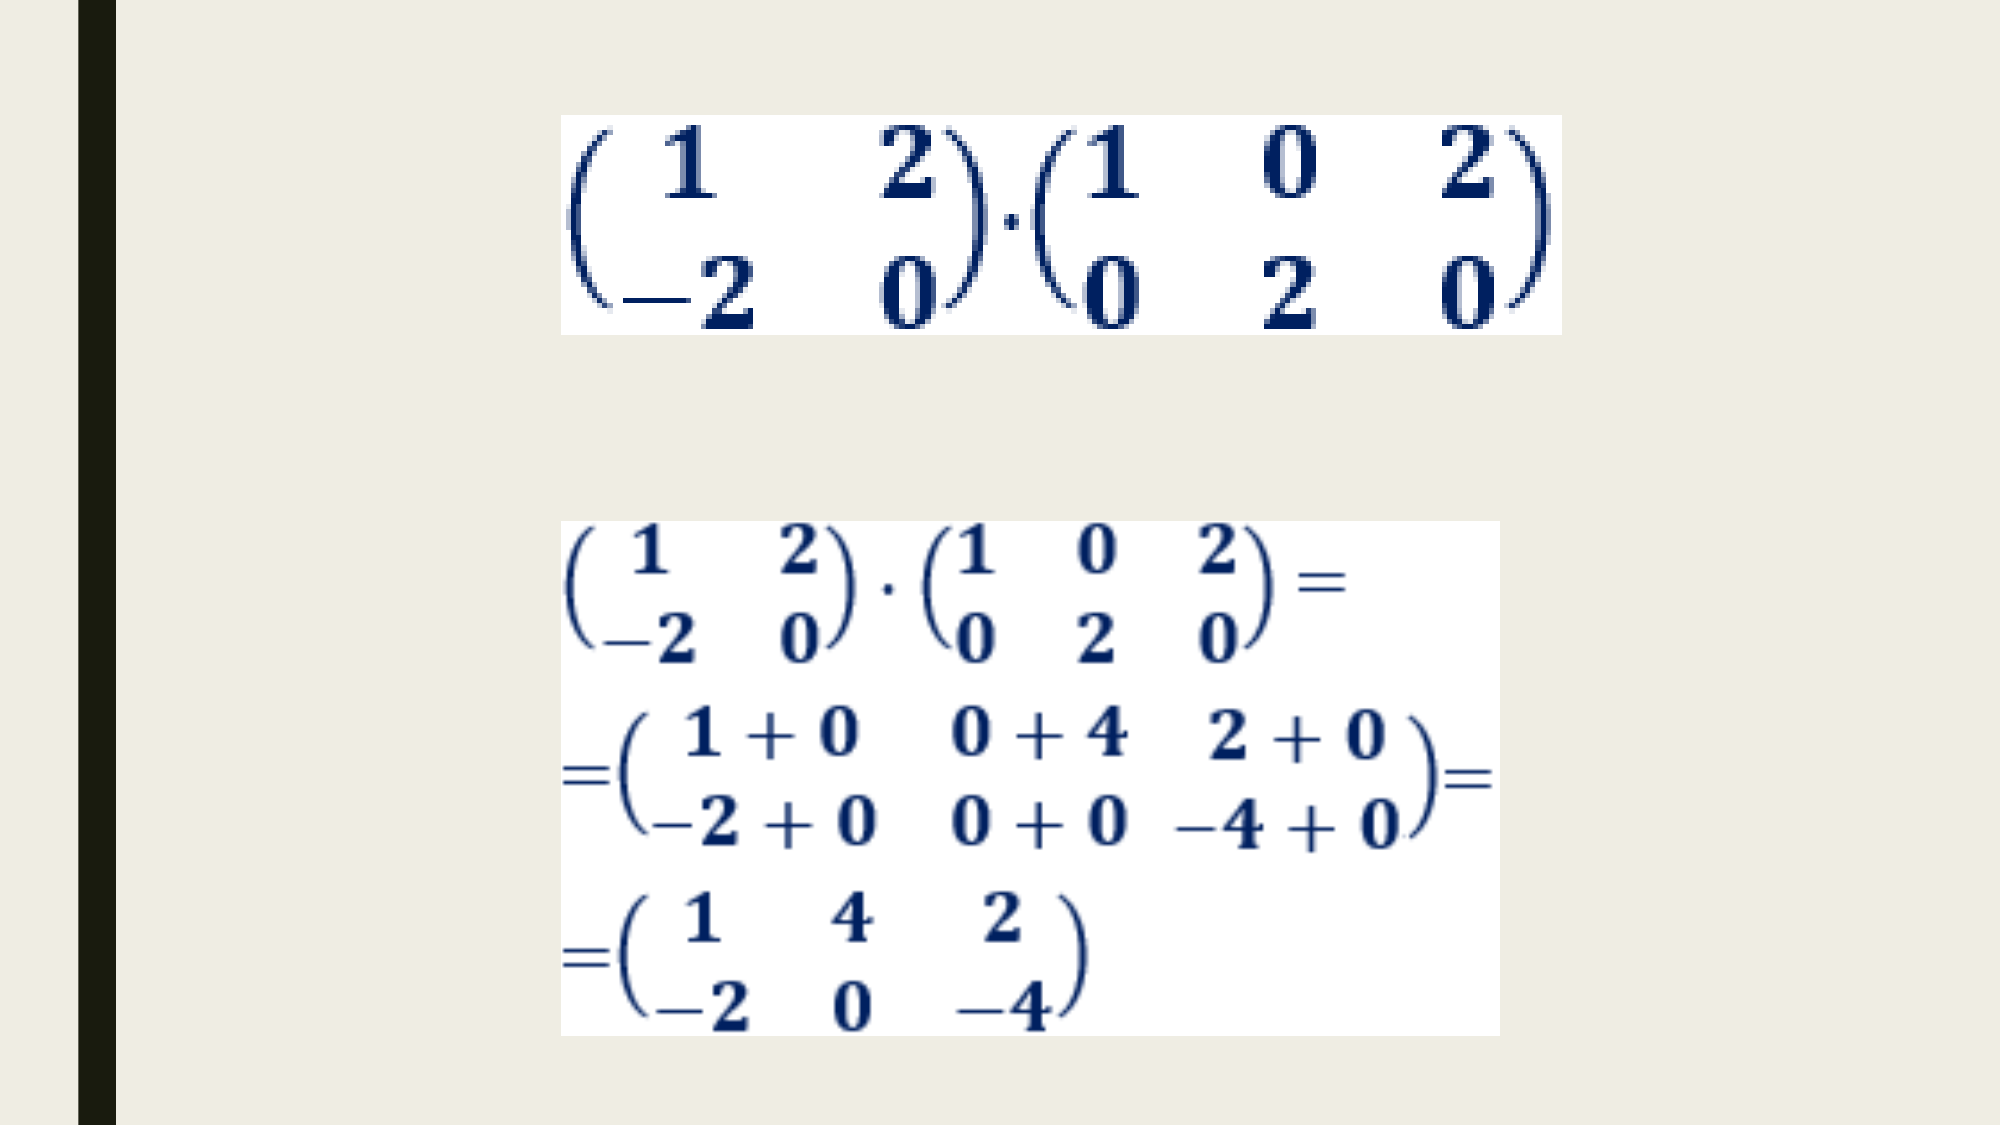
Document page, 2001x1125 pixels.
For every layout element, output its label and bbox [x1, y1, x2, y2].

picture [561, 115, 1562, 335]
picture [561, 521, 1500, 1036]
